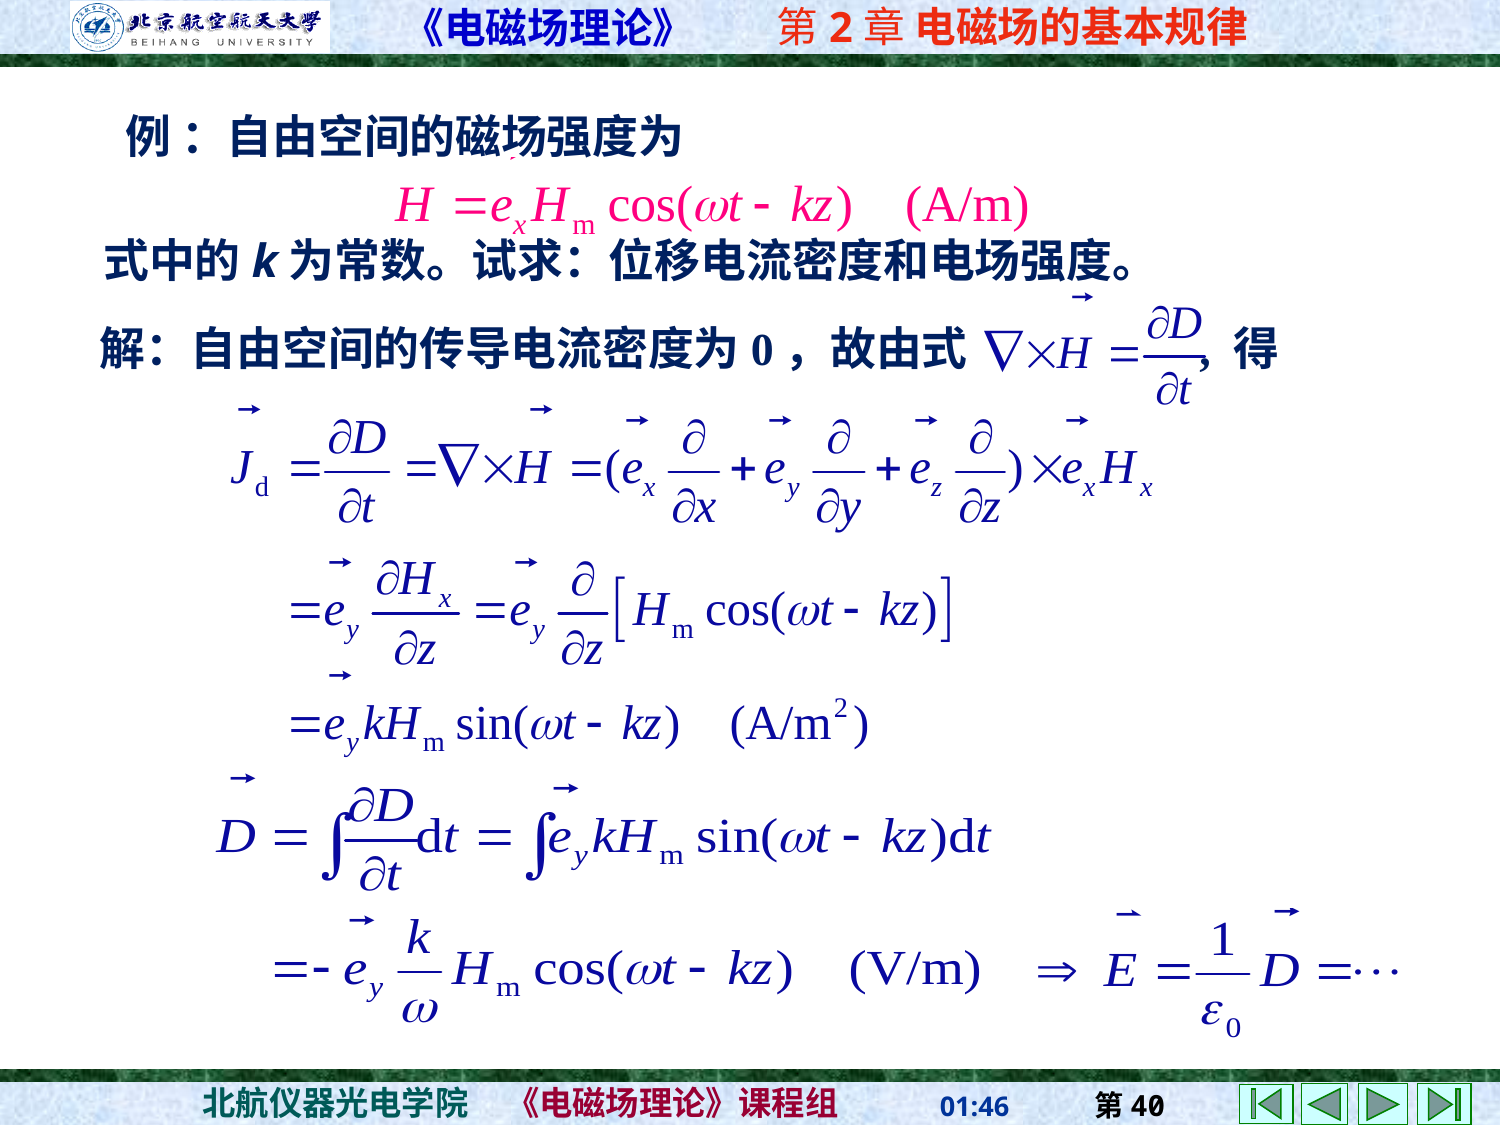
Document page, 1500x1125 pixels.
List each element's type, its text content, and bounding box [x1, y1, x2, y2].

text_box 例 ：自由空间的磁场强度为 式中的k为常数。试求：位移电流密度和电场强度。 [88, 100, 1455, 295]
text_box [385, 157, 1041, 252]
text_box 解：自由空间的传导电流密度为0，故由式 , 得 [1219, 311, 1294, 382]
picture [0, 1069, 1500, 1125]
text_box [220, 397, 1162, 769]
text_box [979, 286, 1216, 415]
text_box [1028, 908, 1413, 1048]
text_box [206, 764, 1006, 1035]
text_box 解：自由空间的传导电流密度为0，故由式 , 得 [31, 311, 974, 382]
picture [0, 0, 1500, 67]
